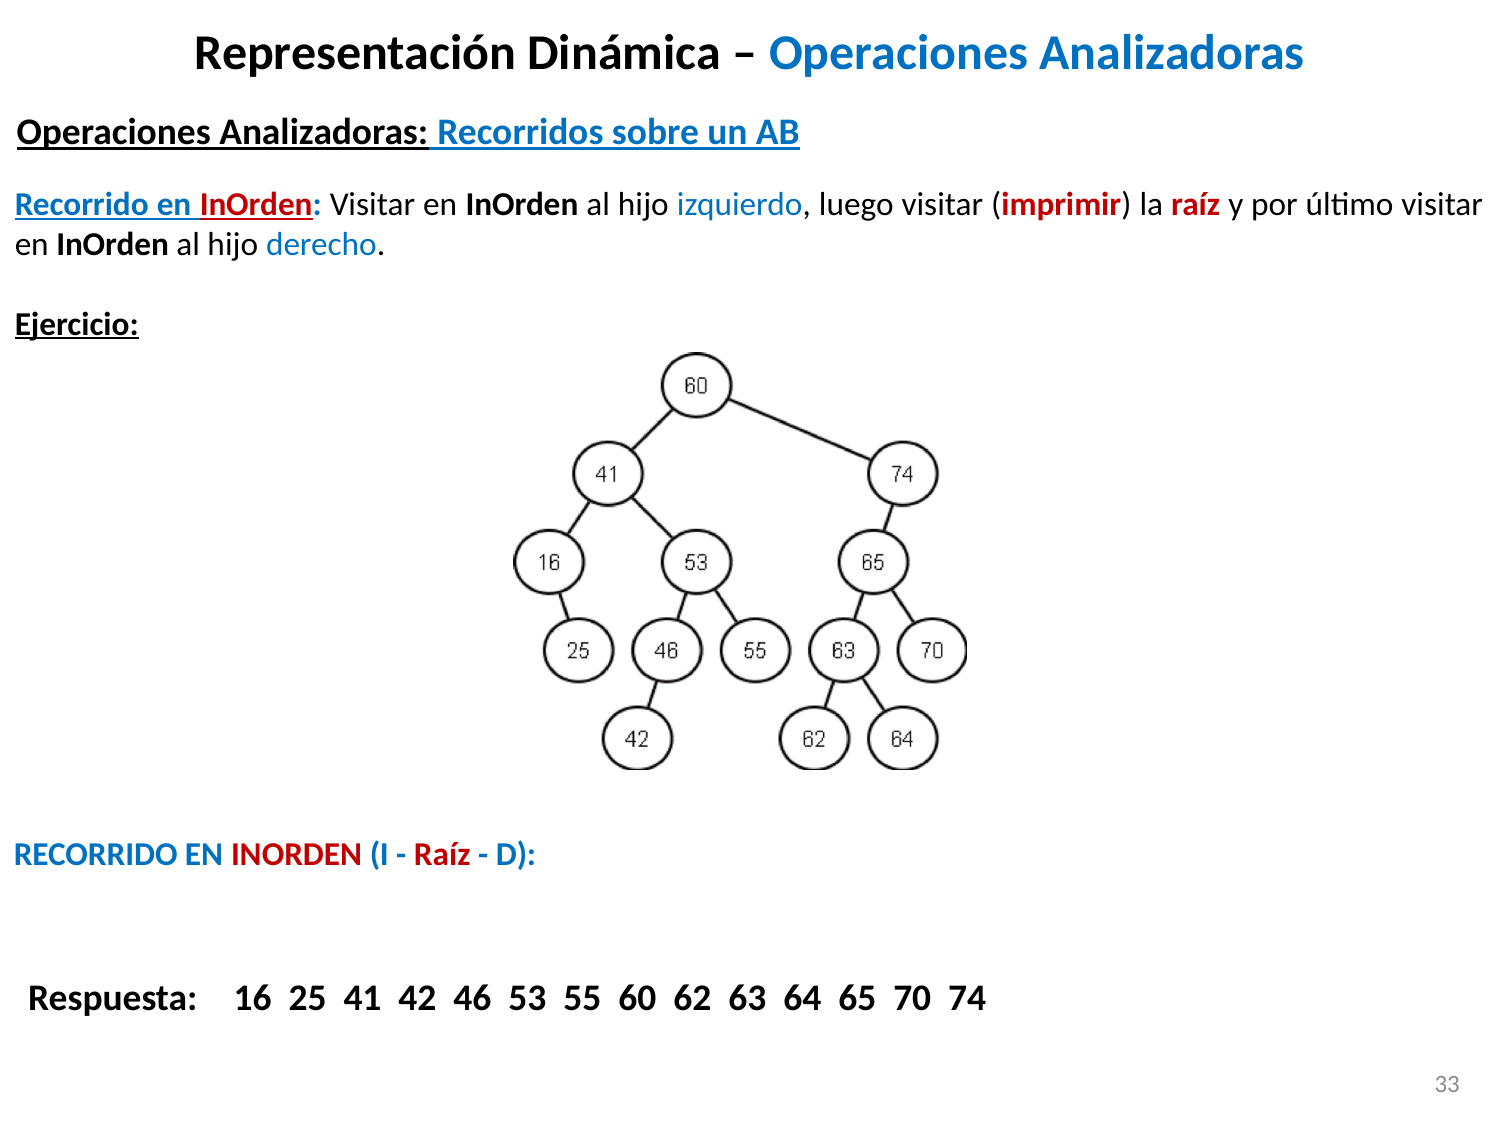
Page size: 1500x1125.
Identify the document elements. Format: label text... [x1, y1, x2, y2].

text_box Operaciones Analizadoras: Recorridos sobre un AB [1, 99, 1500, 160]
text_box 16 25 41 42 46 53 55 60 62 63 64 65 70 74 [218, 965, 1010, 1026]
slide_number 33 [1125, 1052, 1475, 1113]
picture [513, 351, 967, 770]
text_box RECORRIDO EN INORDEN (I - Raíz - D): [0, 824, 1499, 880]
title Representación Dinámica – Operaciones Analizadoras [0, 0, 1500, 100]
text_box Recorrido en InOrden: Visitar en InOrden al hijo izquierdo, luego visitar (imprimir) la raíz y por último visitar en InOrden al hijo derecho. [0, 174, 1499, 270]
text_box Respuesta: [13, 965, 213, 1026]
text_box Ejercicio: [0, 294, 209, 350]
